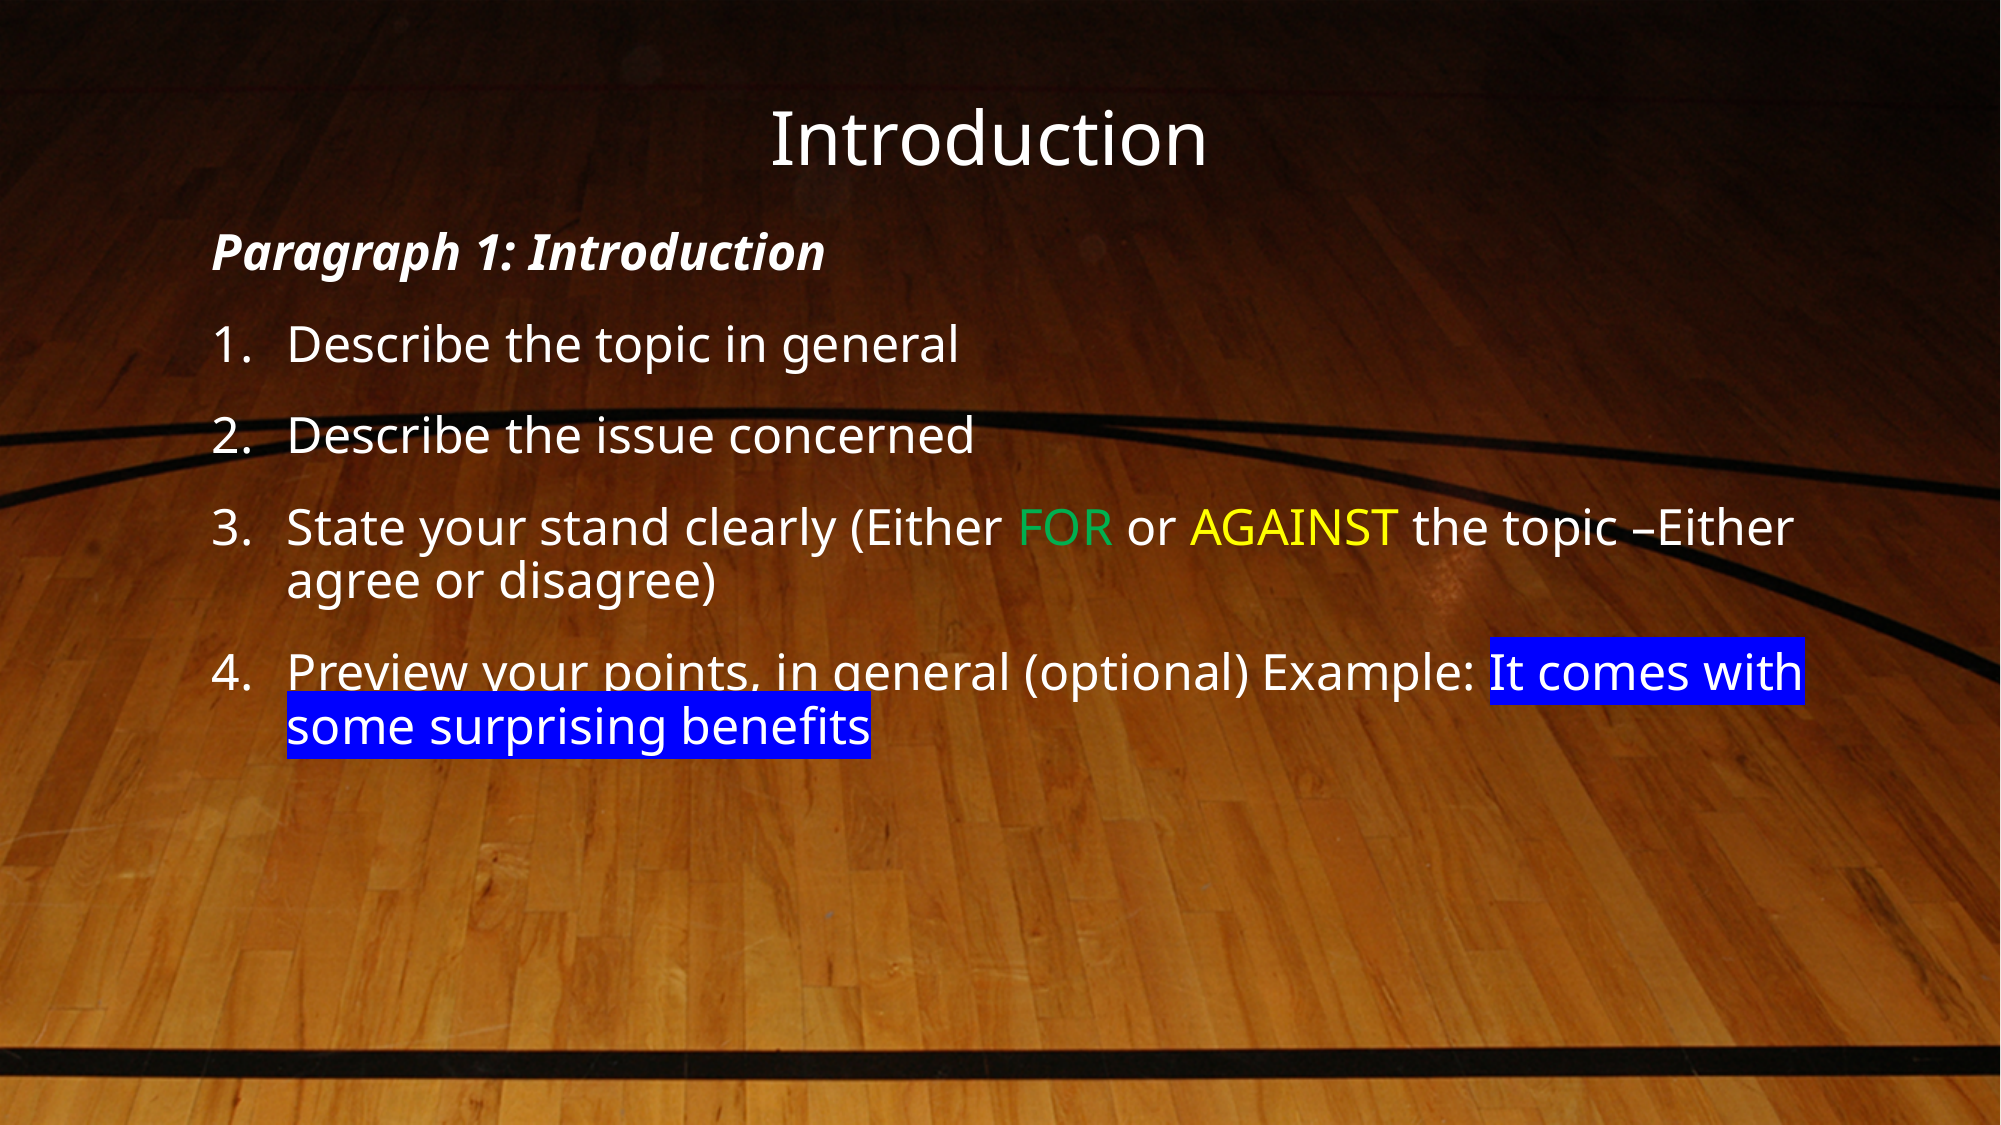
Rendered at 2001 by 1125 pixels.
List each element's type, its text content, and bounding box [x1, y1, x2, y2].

picture [0, 0, 2001, 1125]
title Introduction [174, 1, 1825, 190]
list Paragraph 1: Introduction Describe the topic in general Describe the issue concerned State your stand clearly (Either FOR or AGAINST the topic –Either agree or disagree) Preview your points, in general (optional) Example: It comes with some surprising benefits [196, 219, 1932, 1012]
